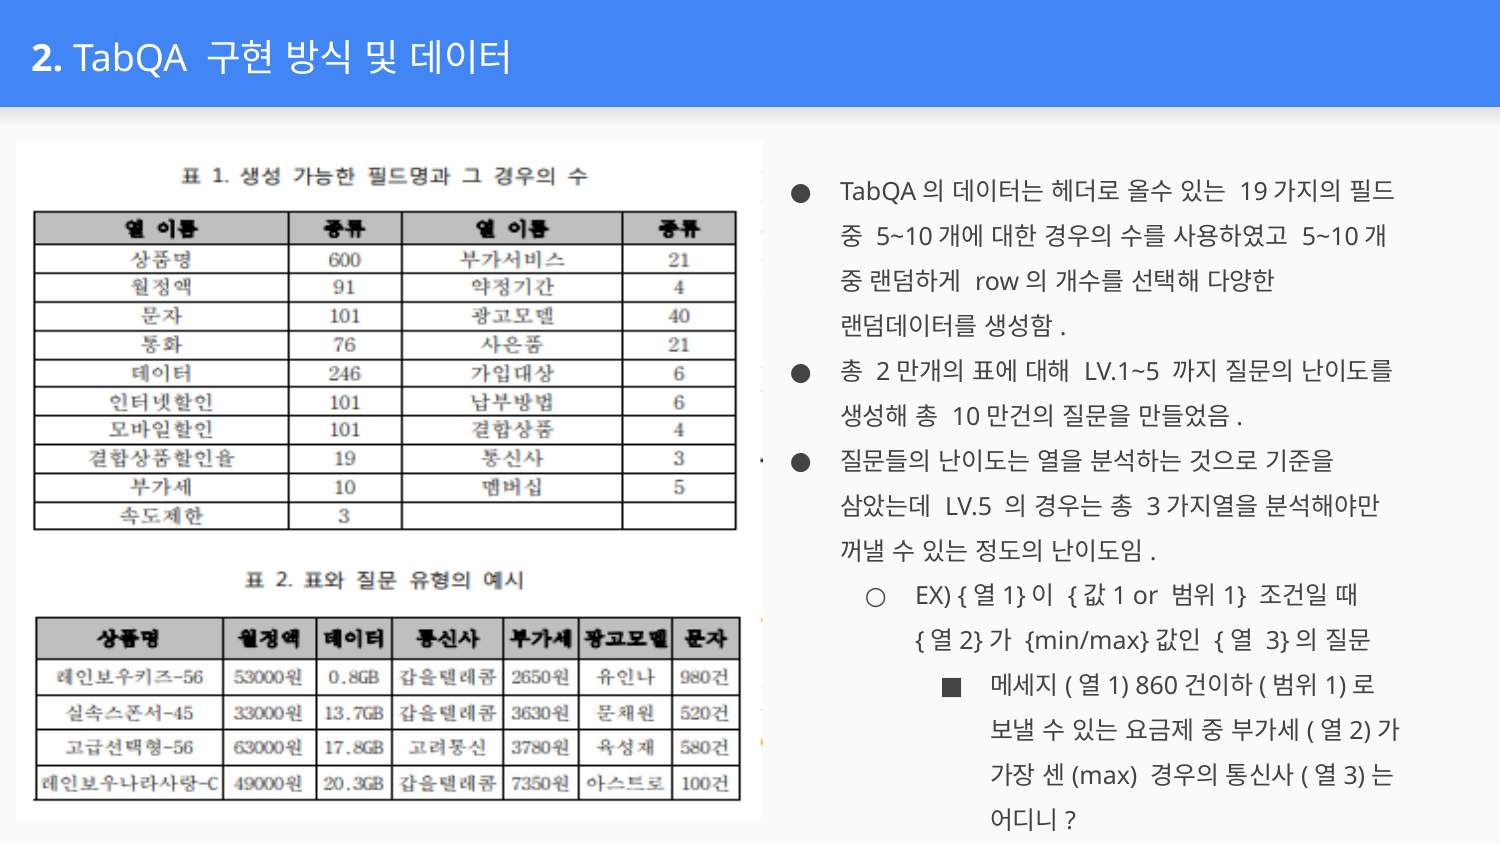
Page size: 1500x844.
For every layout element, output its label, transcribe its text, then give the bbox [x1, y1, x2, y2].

list TabQA의 데이터는 헤더로 올수 있는 19가지의 필드 중 5~10개에 대한 경우의 수를 사용하였고 5~10개 중 랜덤하게 row의 개수를 선택해 다양한 랜덤데이터를 생성함. 총 2만개의 표에 대해 LV.1~5 까지 질문의 난이도를 생성해 총 10만건의 질문을 만들었음. 질문들의 난이도는 열을 분석하는 것으로 기준을 삼았는데 LV.5 의 경우는 총 3가지열을 분석해야만 꺼낼 수 있는 정도의 난이도임. EX) {열1}이 {값1 or 범위1} 조건일 때 {열2}가 {min/max}값인 {열 3}의 질문 메세지(열1) 860건이하(범위1)로 보낼 수 있는 요금제 중 부가세(열2)가 가장 센(max) 경우의 통신사(열3)는 어디니? [750, 145, 1425, 844]
title 2. TabQA 구현 방식 및 데이터 [16, 7, 1464, 107]
picture [15, 141, 763, 821]
